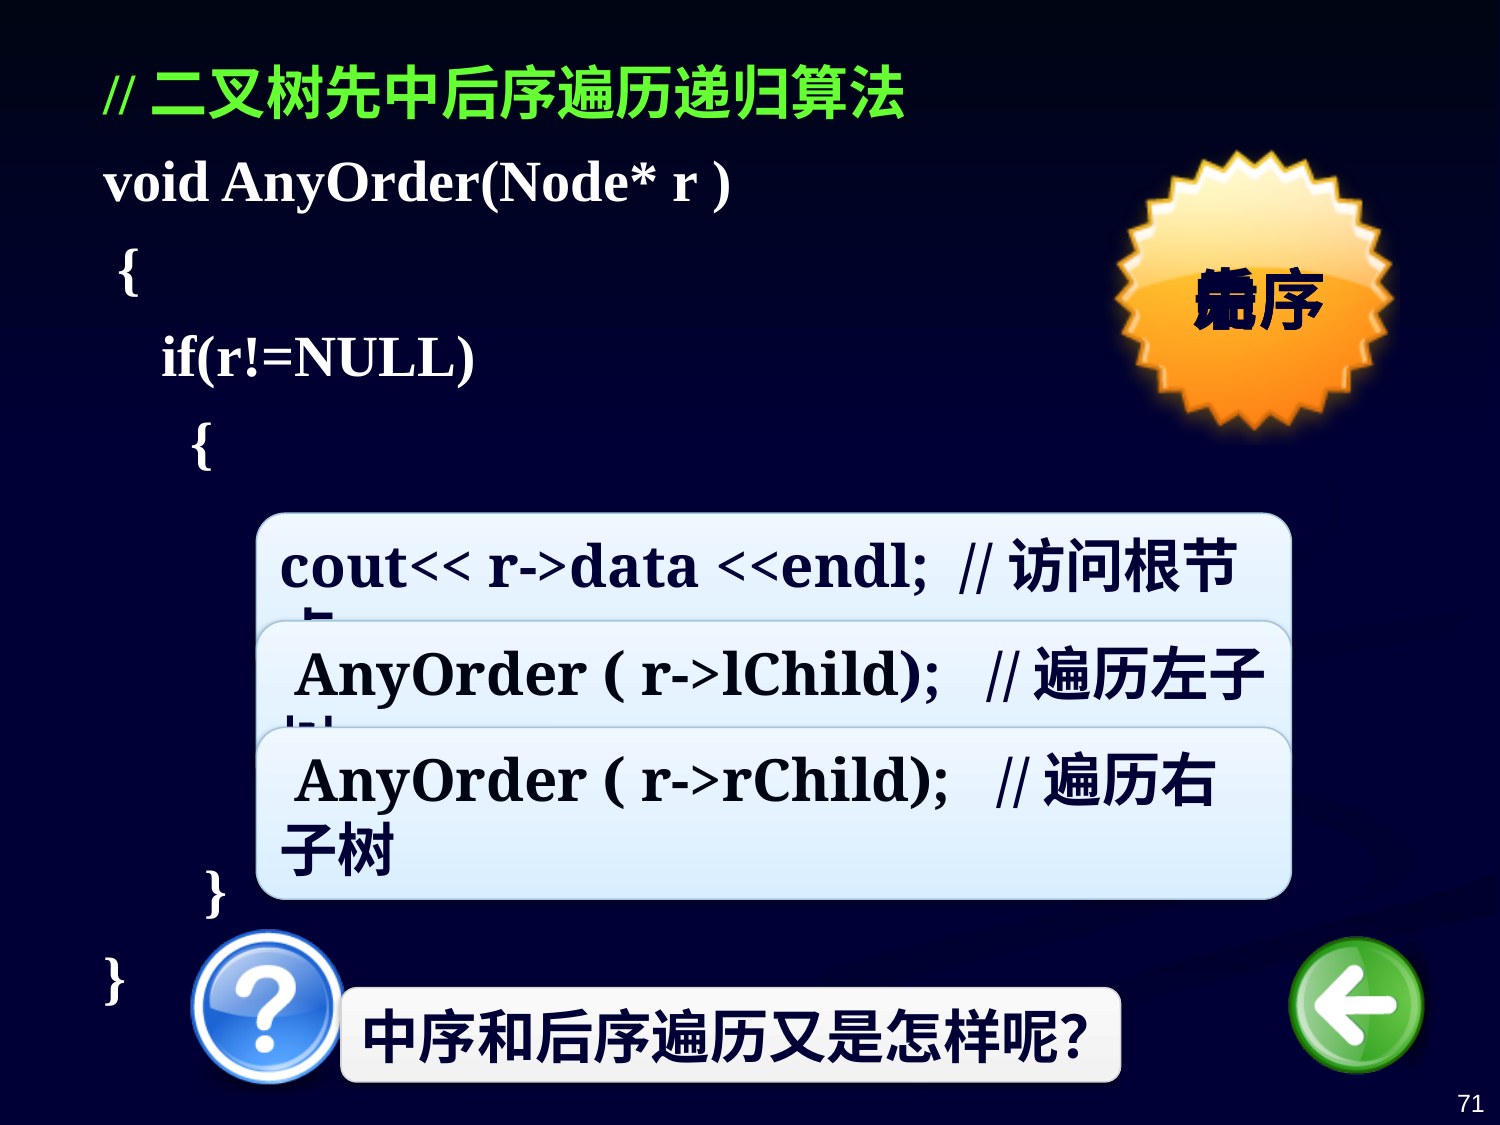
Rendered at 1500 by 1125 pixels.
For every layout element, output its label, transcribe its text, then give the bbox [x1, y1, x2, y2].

text_box cout<< r->data <<endl; //访问根节点 [255, 512, 1293, 638]
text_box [182, 928, 1121, 1099]
picture [1281, 928, 1437, 1084]
picture [1104, 148, 1400, 445]
text_box AnyOrder ( r->lChild); //遍历左子树 [255, 620, 1293, 745]
text_box AnyOrder ( r->rChild); //遍历右子树 [255, 726, 1293, 900]
text_box //二叉树先中后序遍历递归算法 void AnyOrder(Node* r ) { if(r!=NULL) { } } [88, 30, 1427, 1018]
slide_number 71 [1149, 1046, 1500, 1125]
